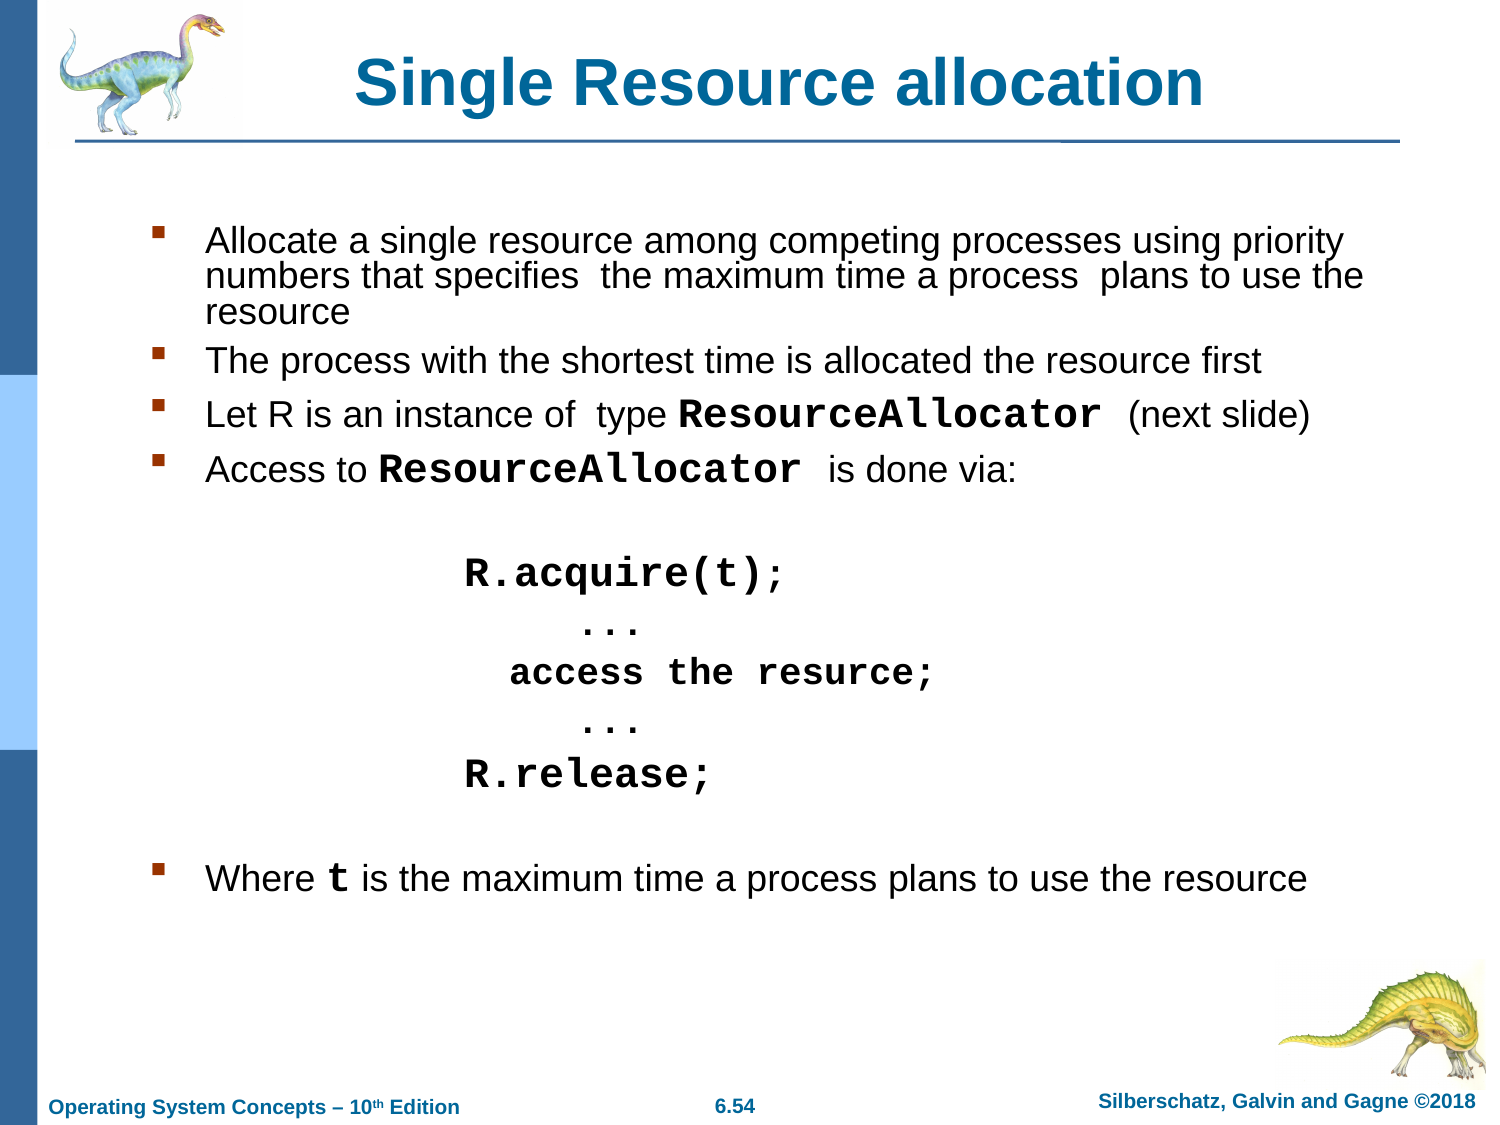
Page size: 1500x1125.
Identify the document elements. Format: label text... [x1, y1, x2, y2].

list Allocate a single resource among competing processes using priority numbers that specifies the maximum time a process plans to use the resource The process with the shortest time is allocated the resource first Let R is an instance of type ResourceAllocator (next slide) Access to ResourceAllocator is done via: R.acquire(t); ... access the resurce; ... R.release; Where t is the maximum time a process plans to use the resource [134, 163, 1399, 991]
picture [1275, 959, 1486, 1090]
picture [46, 0, 243, 149]
text_box Single Resource allocation [140, 21, 1439, 127]
